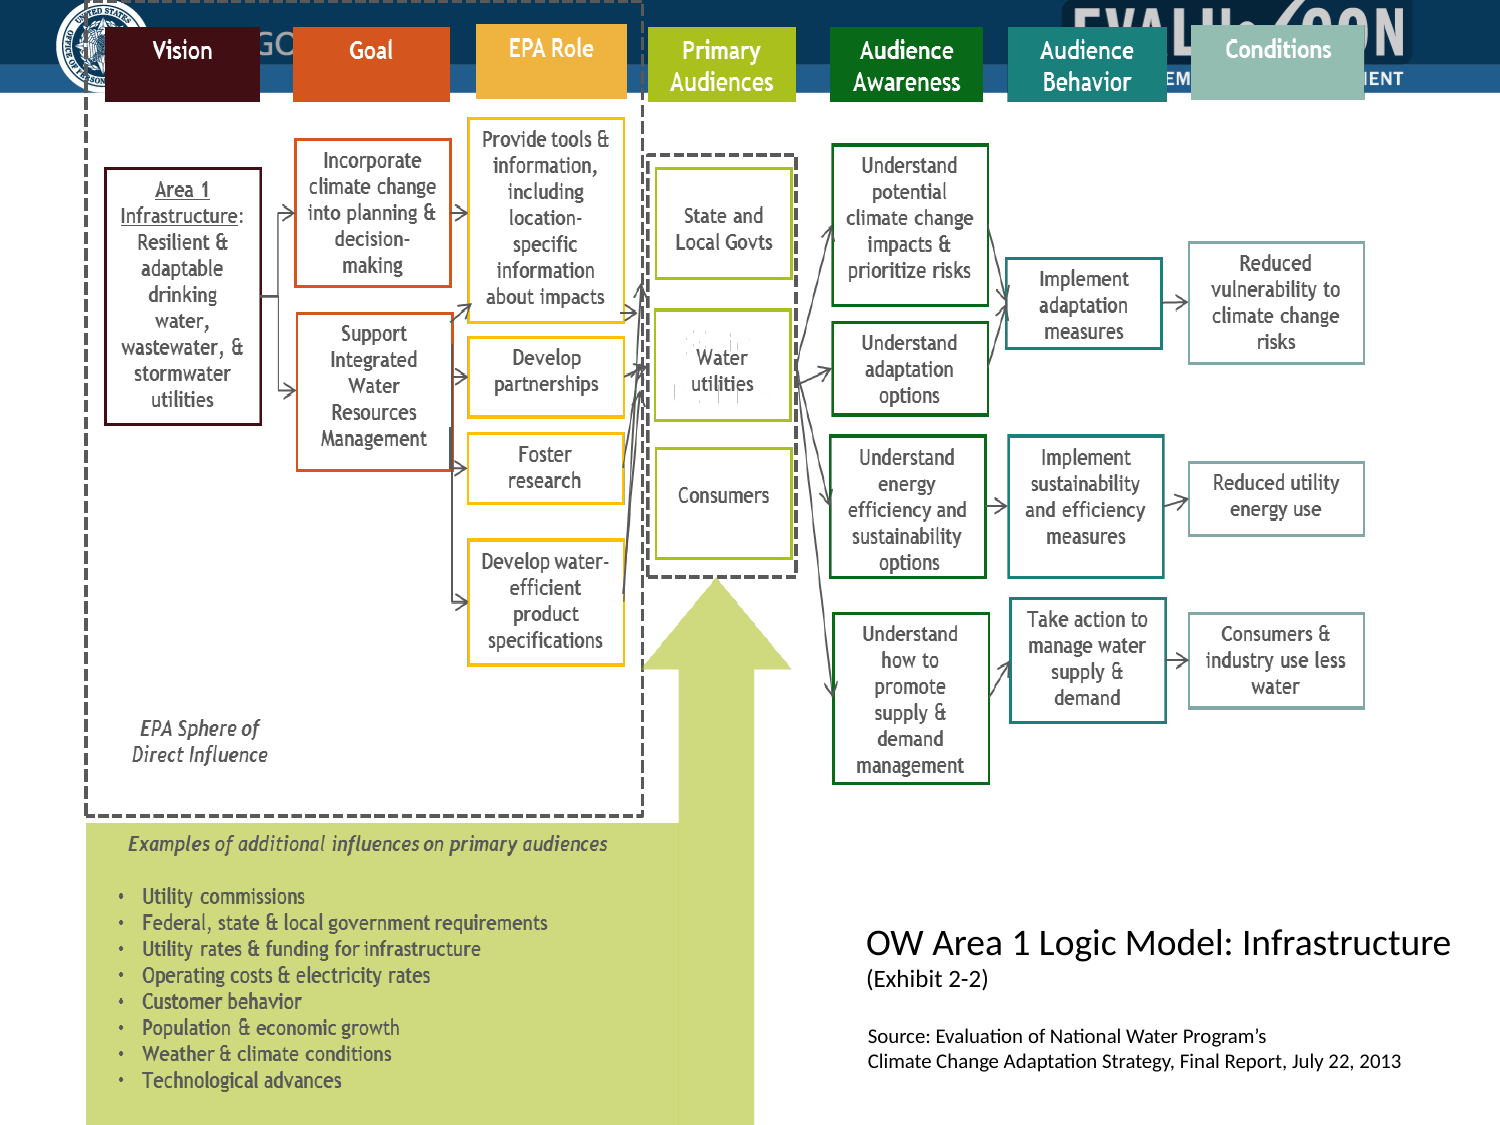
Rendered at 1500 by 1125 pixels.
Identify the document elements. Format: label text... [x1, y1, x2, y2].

text_box Source: Evaluation of National Water Program’s Climate Change Adaptation Strategy, Final Report, July 22, 2013 [1367, 1015, 1417, 1080]
text_box OW Area 1 Logic Model: Infrastructure (Exhibit 2-2) [1367, 910, 1467, 1000]
picture [0, 0, 1500, 1125]
